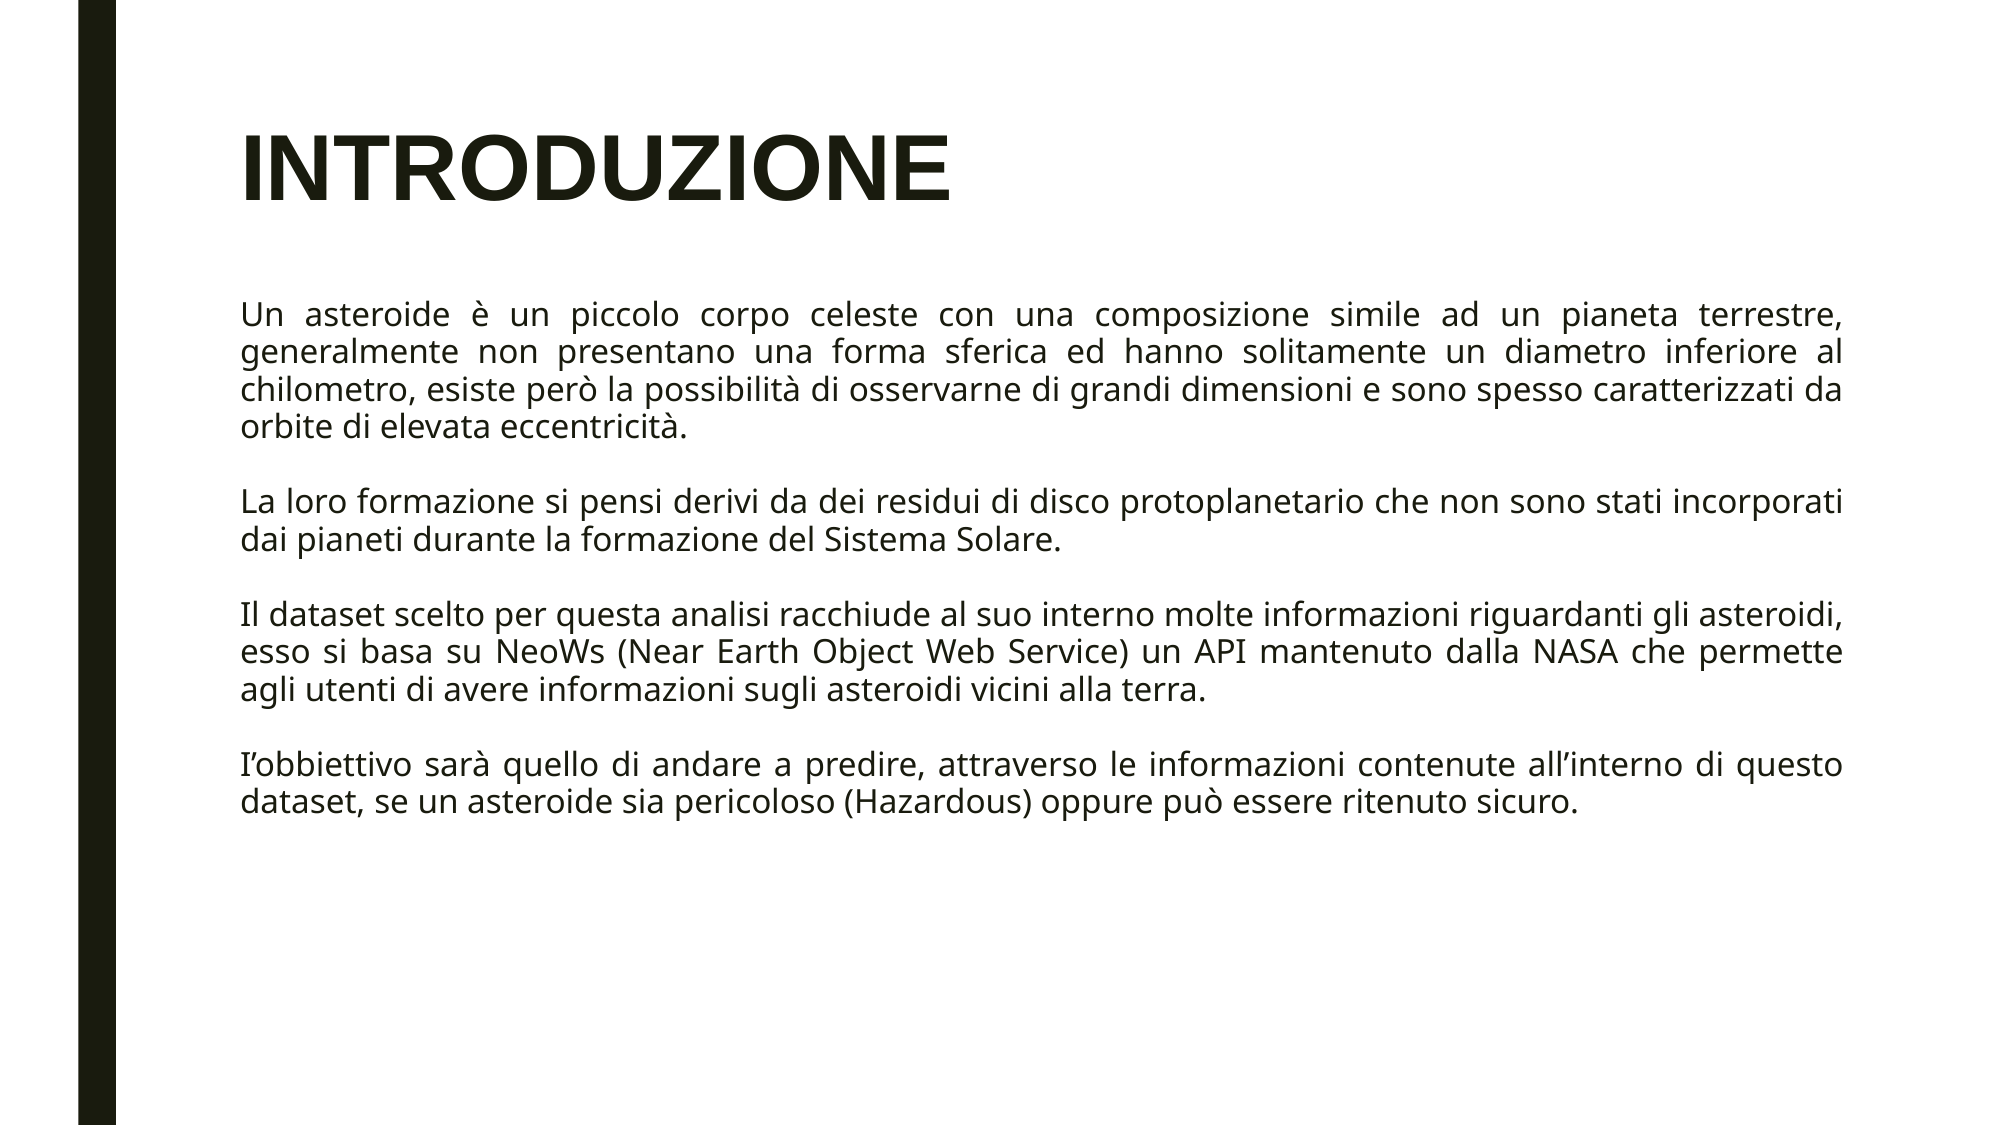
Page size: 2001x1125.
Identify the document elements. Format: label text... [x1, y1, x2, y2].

text_box Un asteroide è un piccolo corpo celeste con una composizione simile ad un pianeta terrestre, generalmente non presentano una forma sferica ed hanno solitamente un diametro inferiore al chilometro, esiste però la possibilità di osservarne di grandi dimensioni e sono spesso caratterizzati da orbite di elevata eccentricità. La loro formazione si pensi derivi da dei residui di disco protoplanetario che non sono stati incorporati dai pianeti durante la formazione del Sistema Solare. Il dataset scelto per questa analisi racchiude al suo interno molte informazioni riguardanti gli asteroidi, esso si basa su NeoWs (Near Earth Object Web Service) un API mantenuto dalla NASA che permette agli utenti di avere informazioni sugli asteroidi vicini alla terra. I’obbiettivo sarà quello di andare a predire, attraverso le informazioni contenute all’interno di questo dataset, se un asteroide sia pericoloso (Hazardous) oppure può essere ritenuto sicuro. [224, 289, 1862, 829]
title INTRODUZIONE [225, 112, 1800, 289]
